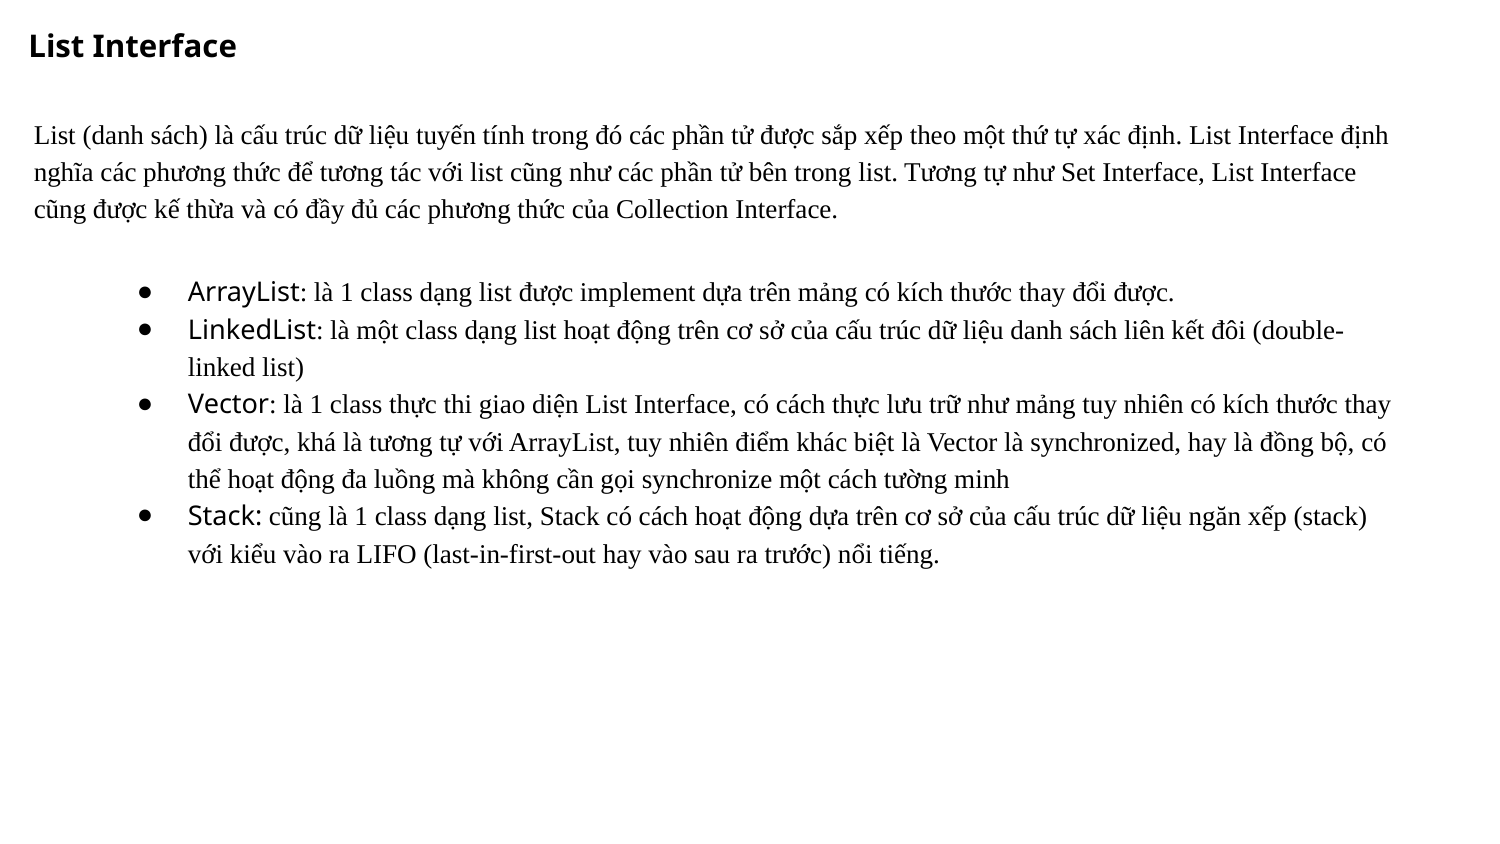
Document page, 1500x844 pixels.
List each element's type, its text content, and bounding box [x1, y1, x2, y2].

list List (danh sách) là cấu trúc dữ liệu tuyến tính trong đó các phần tử được sắp xếp theo một thứ tự xác định. List Interface định nghĩa các phương thức để tương tác với list cũng như các phần tử bên trong list. Tương tự như Set Interface, List Interface cũng được kế thừa và có đầy đủ các phương thức của Collection Interface. ArrayList: là 1 class dạng list được implement dựa trên mảng có kích thước thay đổi được. LinkedList: là một class dạng list hoạt động trên cơ sở của cấu trúc dữ liệu danh sách liên kết đôi (double-linked list) Vector: là 1 class thực thi giao diện List Interface, có cách thực lưu trữ như mảng tuy nhiên có kích thước thay đổi được, khá là tương tự với ArrayList, tuy nhiên điểm khác biệt là Vector là synchronized, hay là đồng bộ, có thể hoạt động đa luồng mà không cần gọi synchronize một cách tường minh Stack: cũng là 1 class dạng list, Stack có cách hoạt động dựa trên cơ sở của cấu trúc dữ liệu ngăn xếp (stack) với kiểu vào ra LIFO (last-in-first-out hay vào sau ra trước) nổi tiếng. [18, 97, 1417, 658]
title List Interface [13, 11, 1412, 106]
